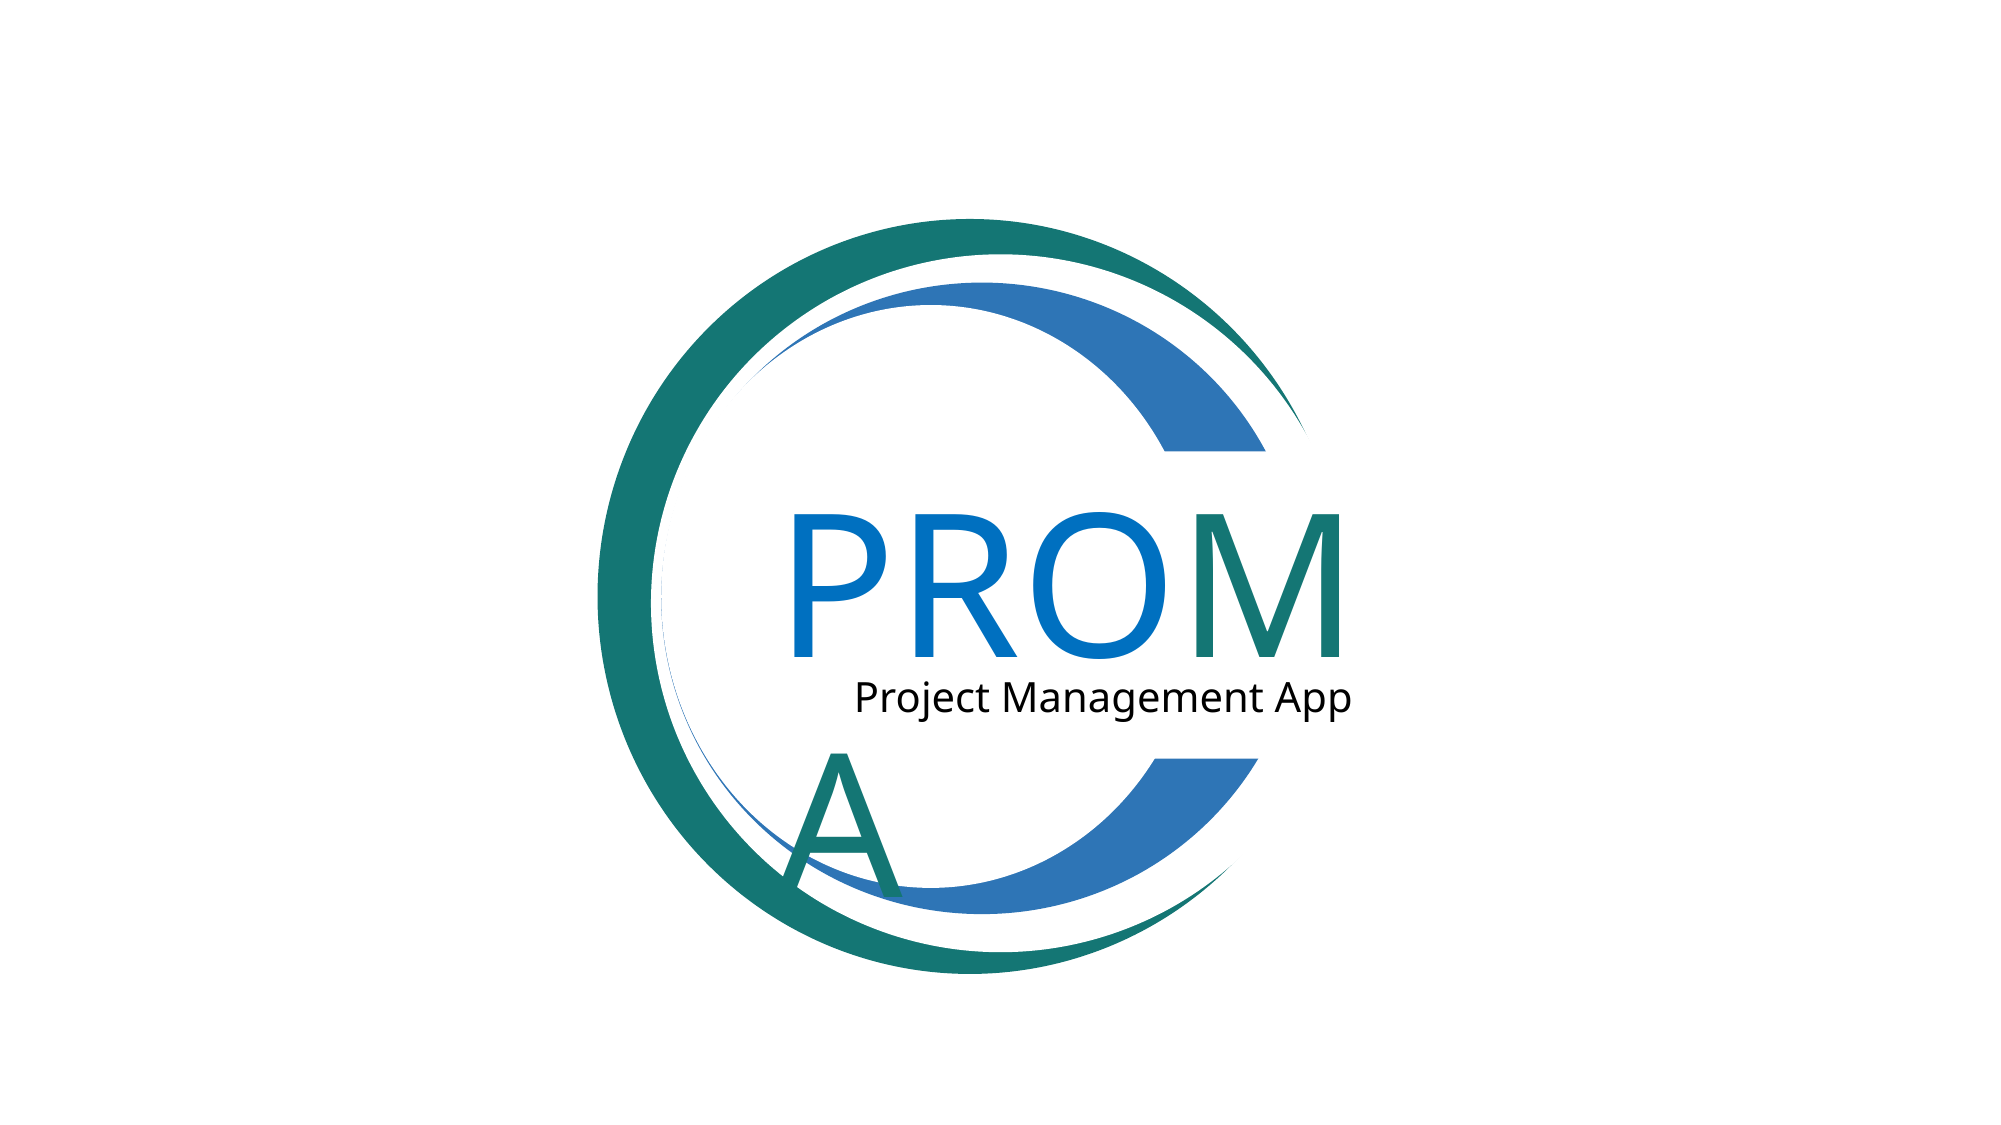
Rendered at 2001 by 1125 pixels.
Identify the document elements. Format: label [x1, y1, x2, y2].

text_box [597, 219, 1487, 974]
